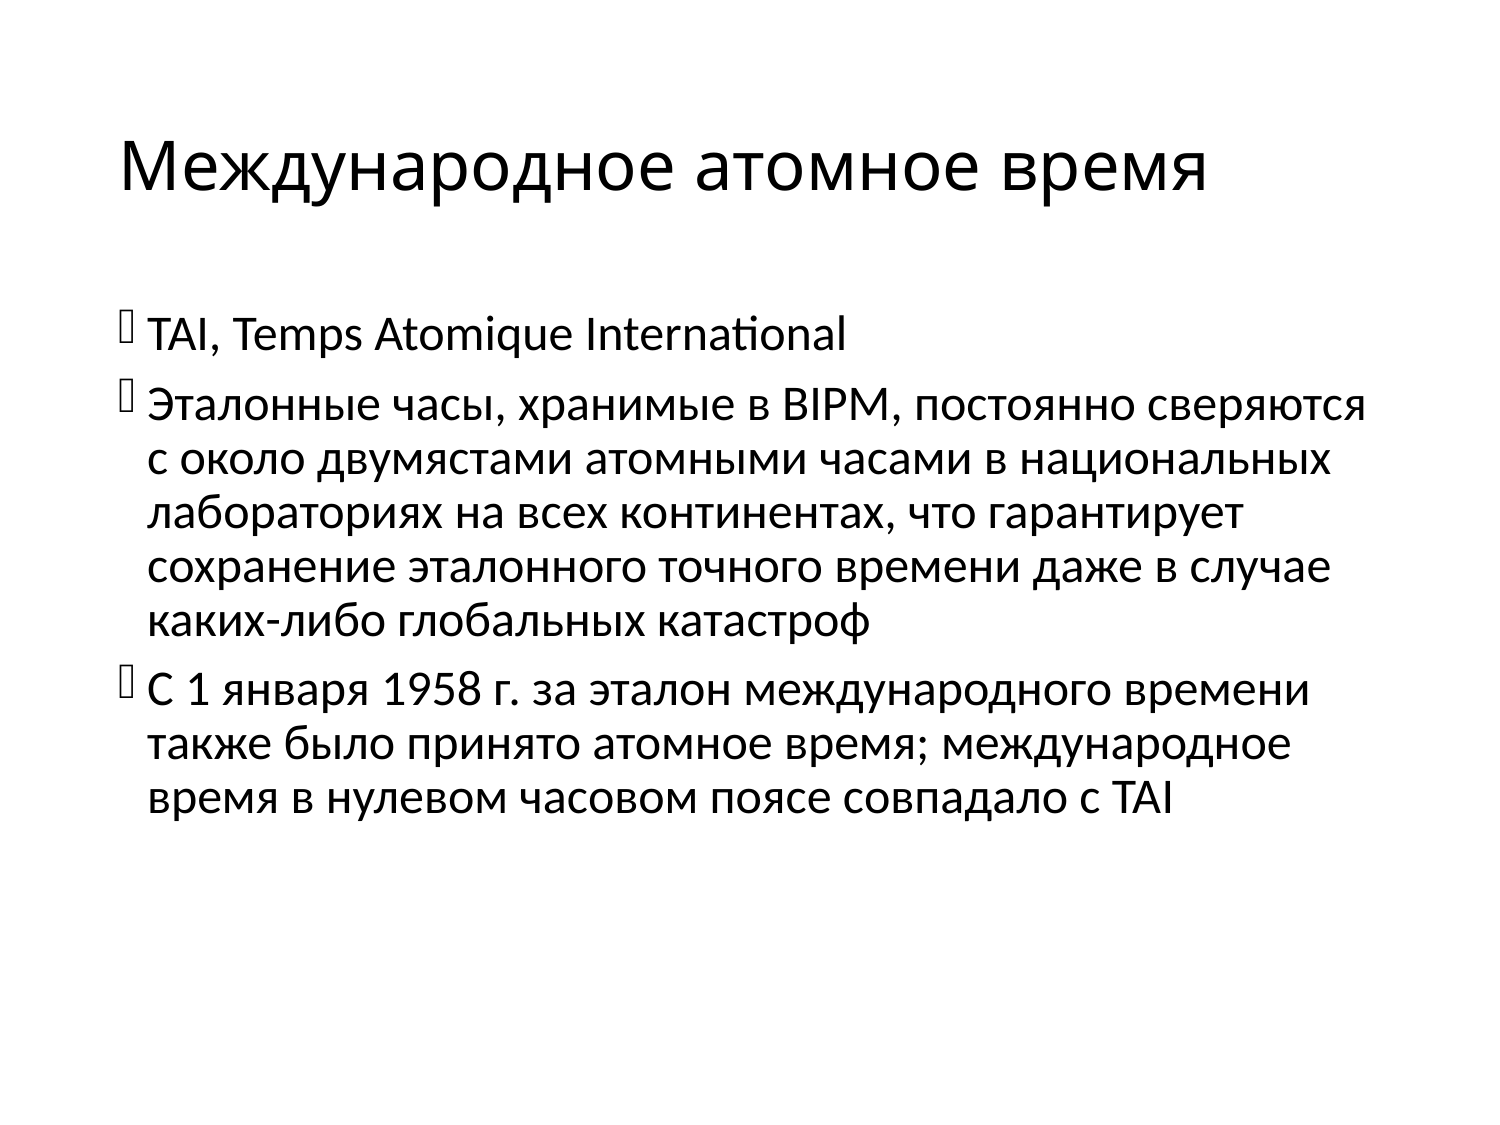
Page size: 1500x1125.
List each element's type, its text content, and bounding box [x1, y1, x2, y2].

list TAI, Temps Atomique International Эталонные часы, хранимые в BIPM, постоянно сверяются с около двумястами атомными часами в национальных лабораториях на всех континентах, что гарантирует сохранение эталонного точного времени даже в случае каких-либо глобальных катастроф С 1 января 1958 г. за эталон международного времени также было принято атомное время; международное время в нулевом часовом поясе совпадало с TAI [103, 299, 1398, 1014]
title Международное атомное время [103, 60, 1398, 278]
